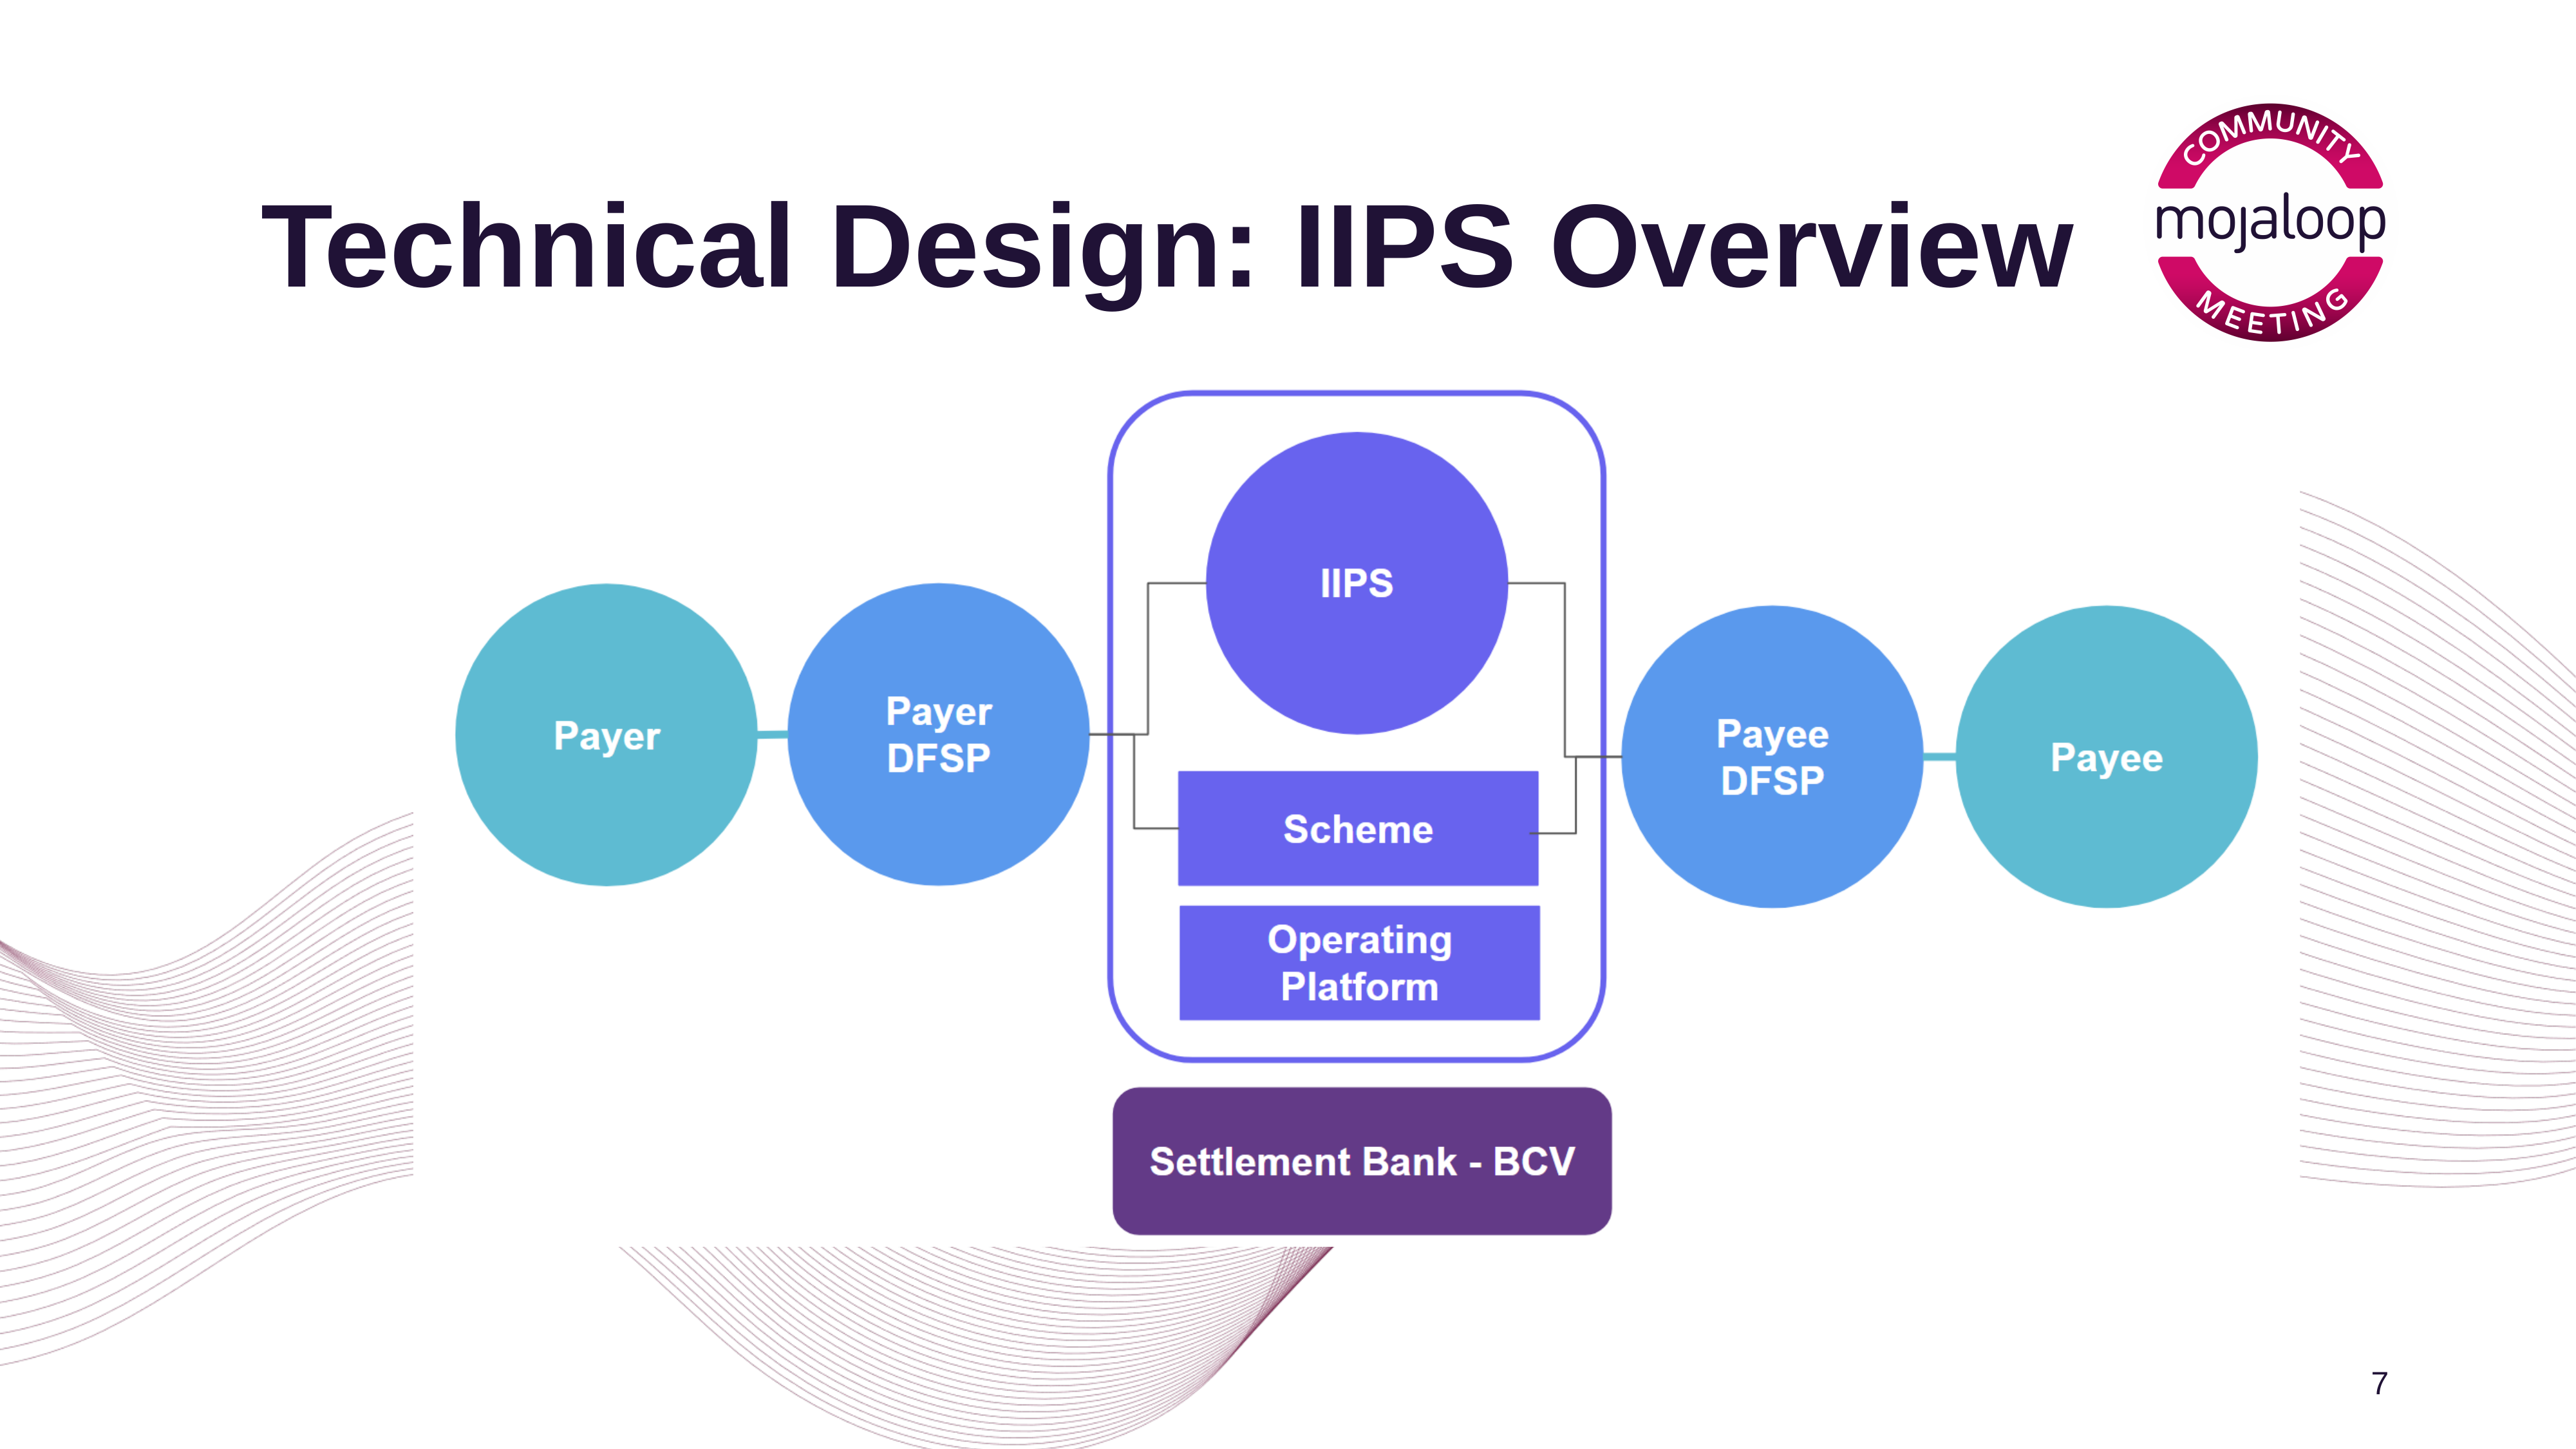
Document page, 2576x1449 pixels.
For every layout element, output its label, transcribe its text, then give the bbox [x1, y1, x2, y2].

picture [2143, 330, 2399, 350]
title Technical Design: IIPS Overview [251, 167, 2442, 330]
slide_number 7 [1819, 1343, 2399, 1421]
picture [2143, 95, 2399, 167]
picture [0, 357, 2576, 1449]
